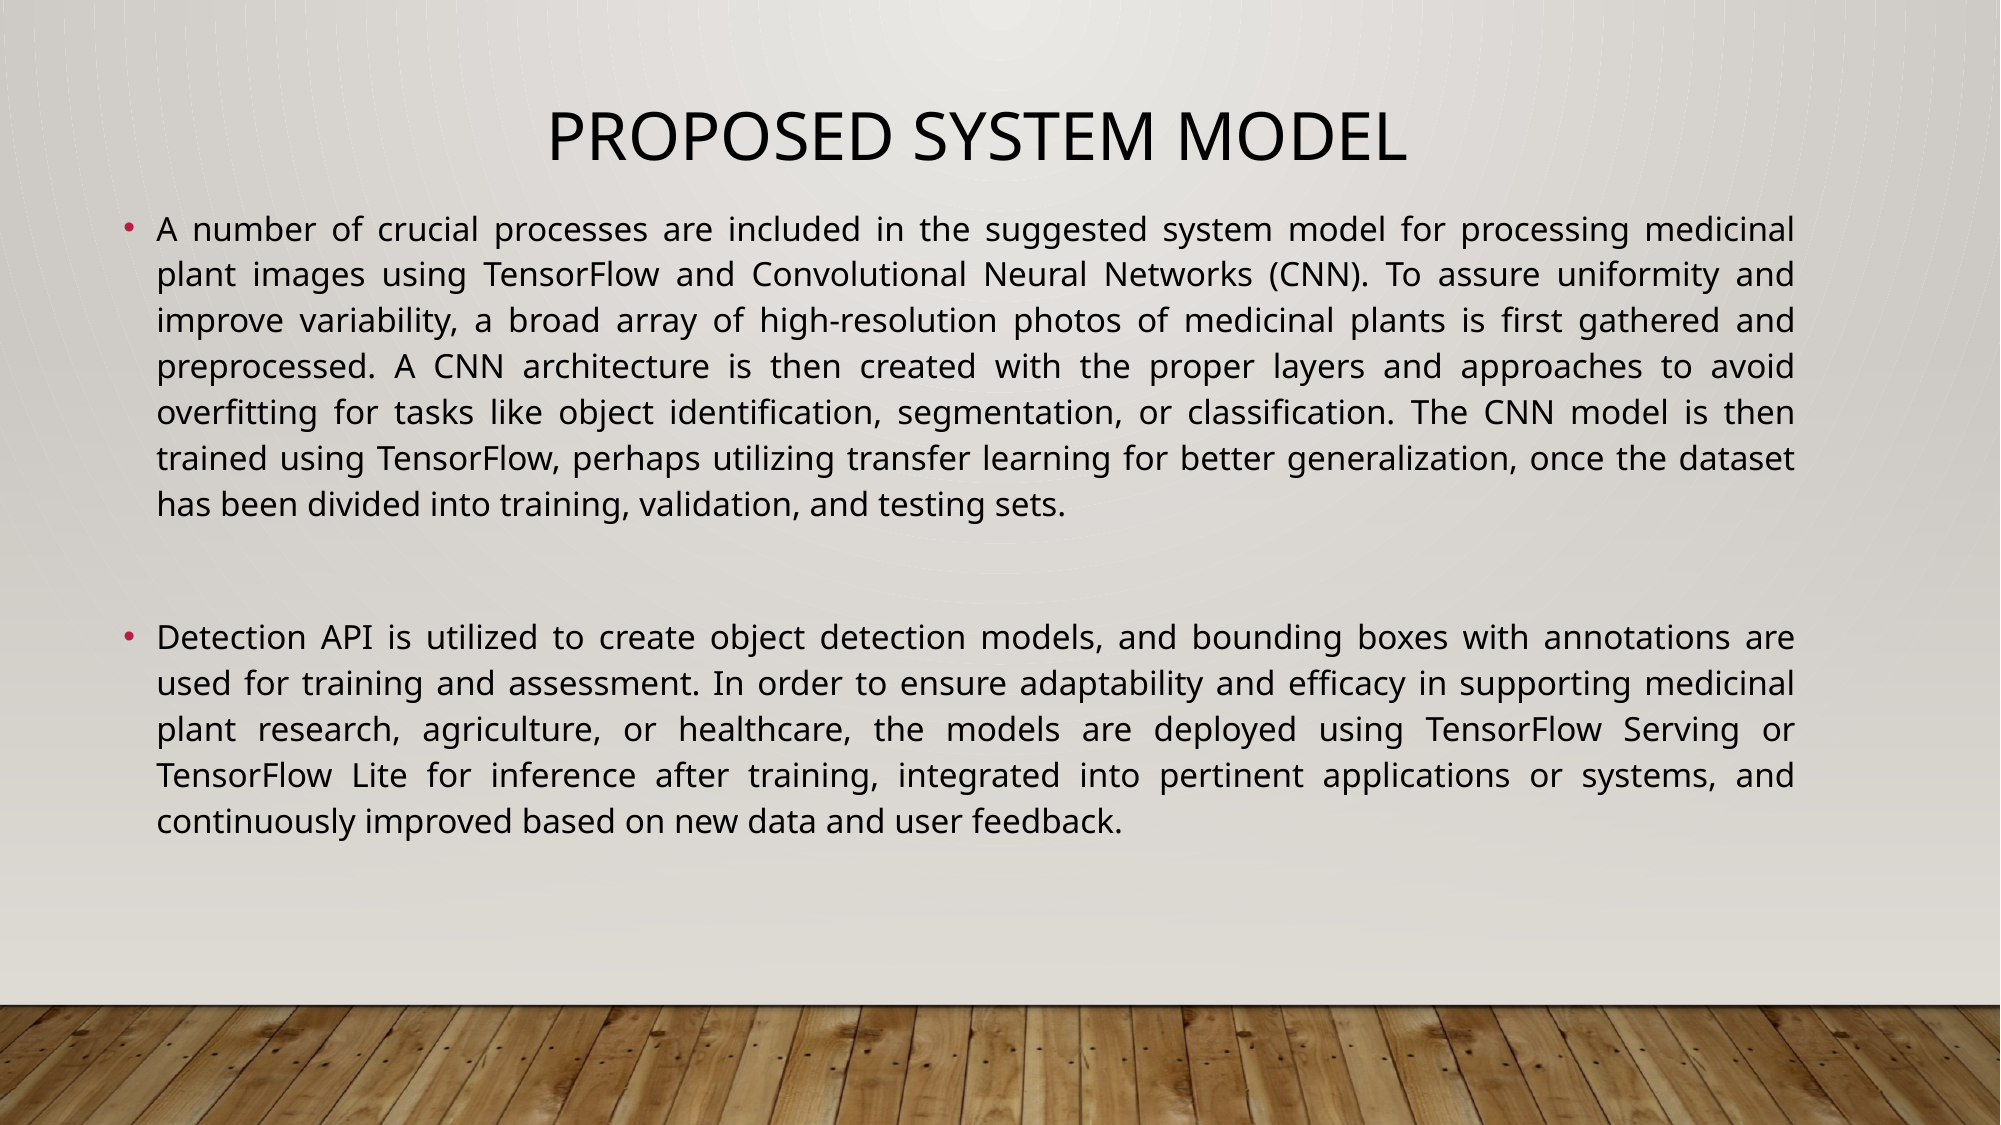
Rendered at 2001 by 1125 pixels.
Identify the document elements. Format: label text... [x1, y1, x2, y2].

title PROPOSED SYSTEM MODEL [238, 95, 1814, 194]
picture [0, 1005, 2000, 1125]
list A number of crucial processes are included in the suggested system model for processing medicinal plant images using TensorFlow and Convolutional Neural Networks (CNN). To assure uniformity and improve variability, a broad array of high-resolution photos of medicinal plants is first gathered and preprocessed. A CNN architecture is then created with the proper layers and approaches to avoid overfitting for tasks like object identification, segmentation, or classification. The CNN model is then trained using TensorFlow, perhaps utilizing transfer learning for better generalization, once the dataset has been divided into training, validation, and testing sets. Detection API is utilized to create object detection models, and bounding boxes with annotations are used for training and assessment. In order to ensure adaptability and efficacy in supporting medicinal plant research, agriculture, or healthcare, the models are deployed using TensorFlow Serving or TensorFlow Lite for inference after training, integrated into pertinent applications or systems, and continuously improved based on new data and user feedback. [108, 194, 1814, 738]
